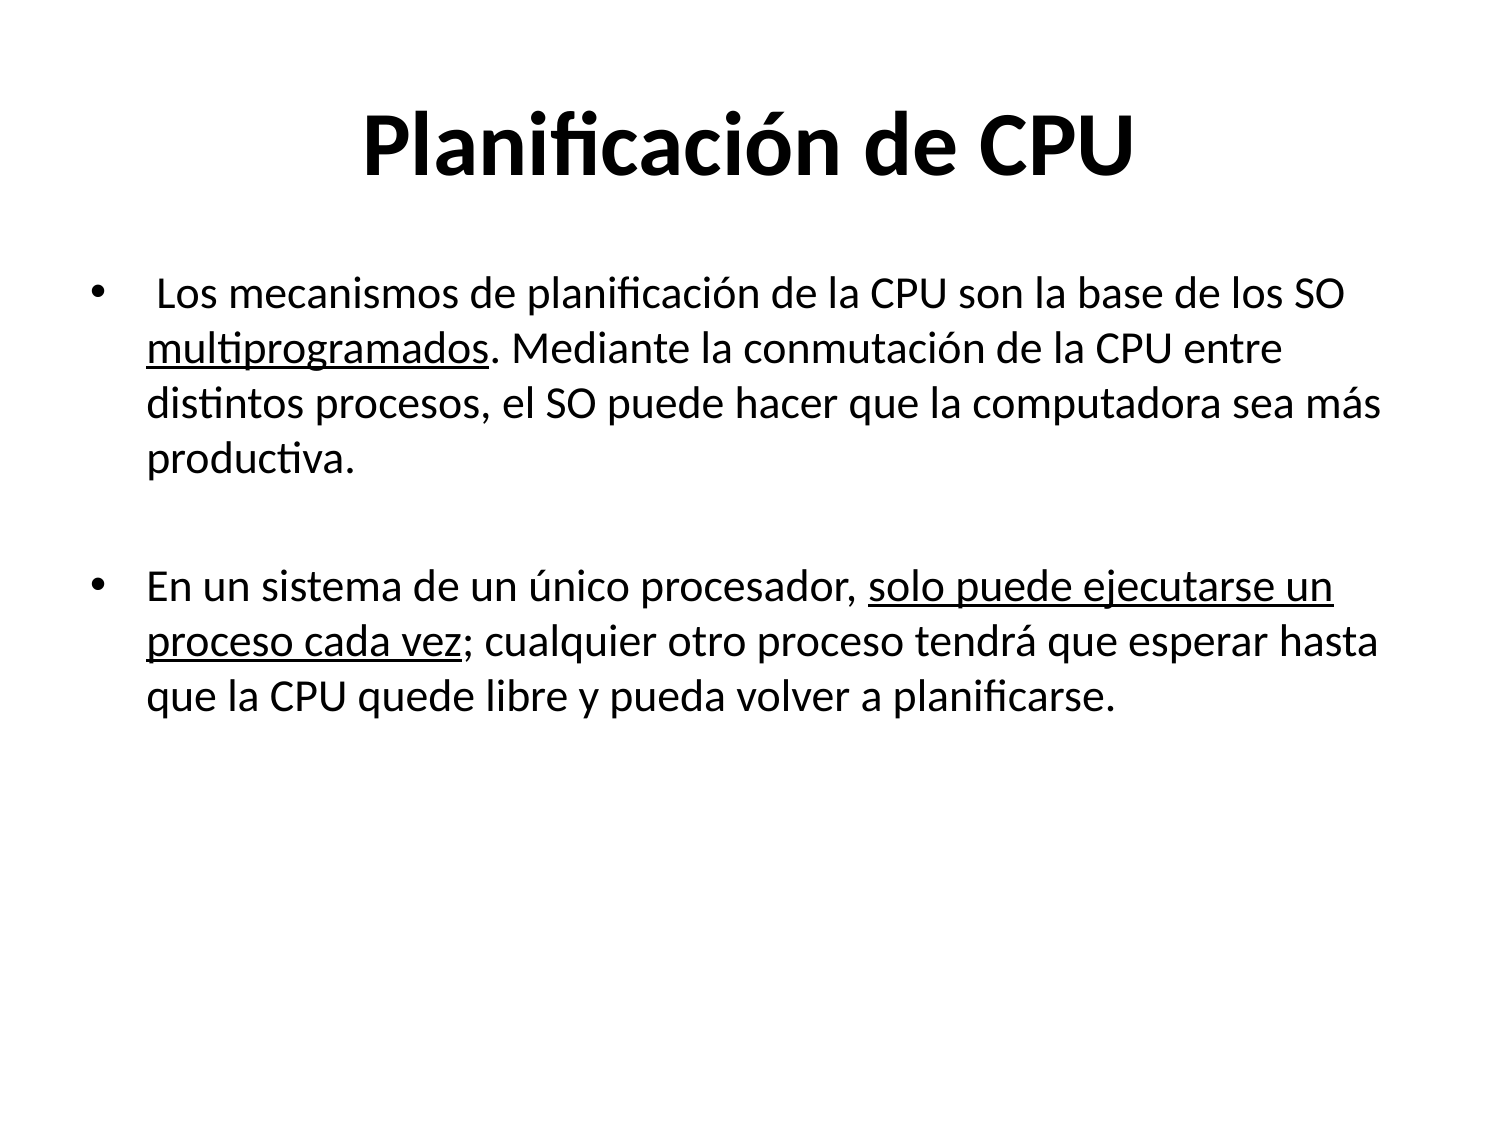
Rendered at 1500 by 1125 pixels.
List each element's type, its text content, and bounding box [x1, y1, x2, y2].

title Planificación de CPU [75, 45, 1425, 233]
list Los mecanismos de planificación de la CPU son la base de los SO multiprogramados. Mediante la conmutación de la CPU entre distintos procesos, el SO puede hacer que la computadora sea más productiva. En un sistema de un único procesador, solo puede ejecutarse un proceso cada vez; cualquier otro proceso tendrá que esperar hasta que la CPU quede libre y pueda volver a planificarse. [75, 255, 1425, 776]
